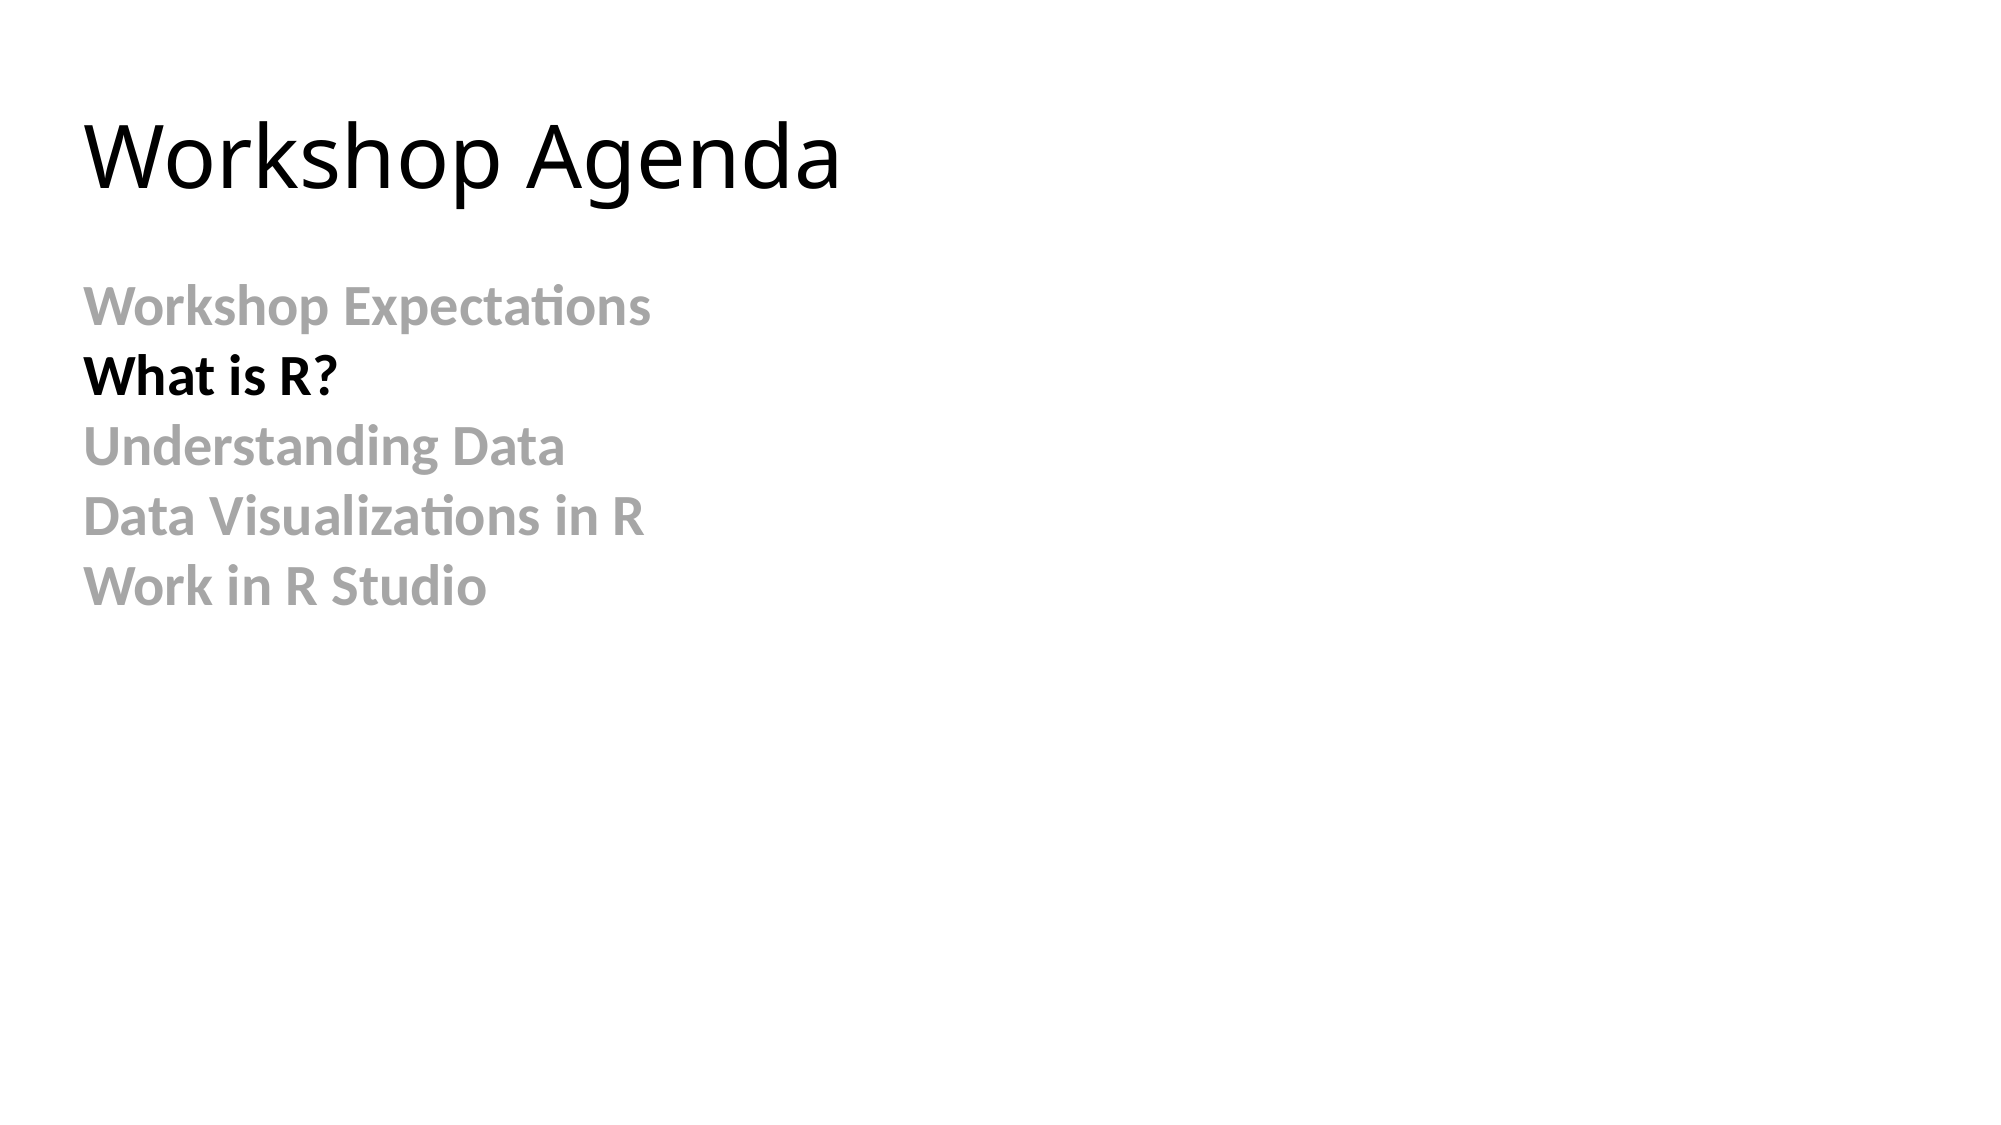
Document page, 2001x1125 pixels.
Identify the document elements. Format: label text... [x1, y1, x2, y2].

title Workshop Agenda [68, 97, 1932, 223]
list Workshop Expectations What is R? Understanding Data Data Visualizations in R Work in R Studio [68, 252, 1932, 1000]
